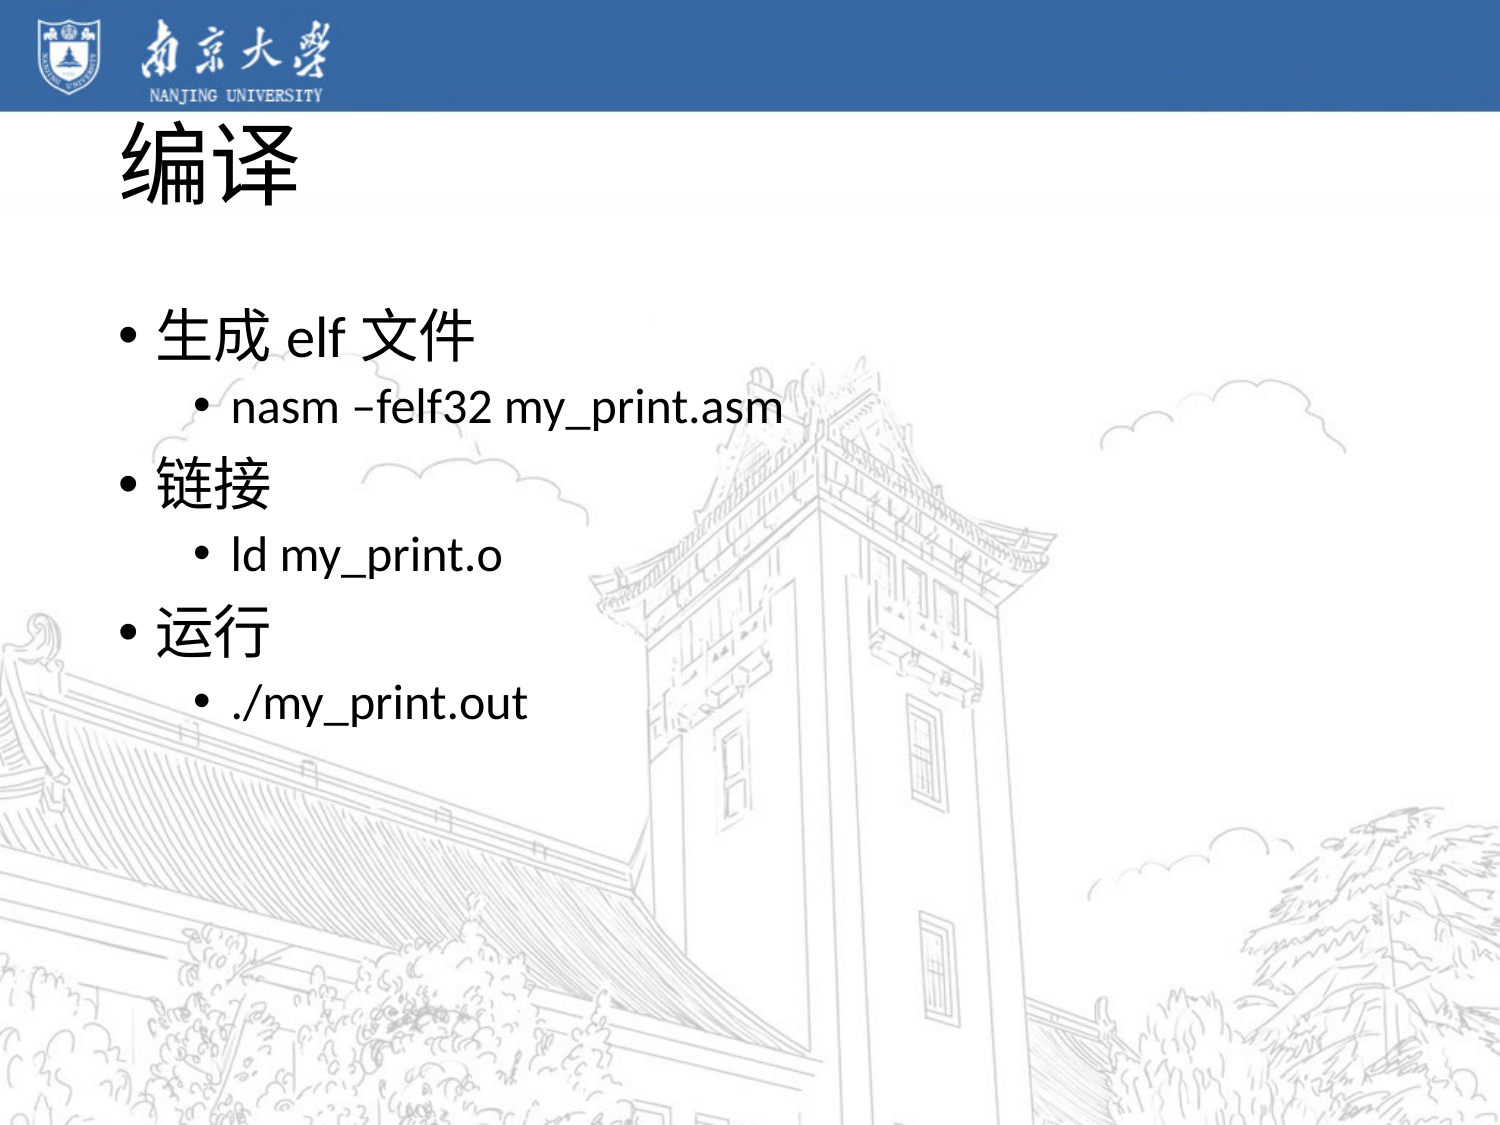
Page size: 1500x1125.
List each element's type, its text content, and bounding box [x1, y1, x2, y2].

list 生成elf文件 nasm –felf32 my_print.asm 链接 ld my_print.o 运行 ./my_print.out [103, 299, 1397, 953]
title 编译 [103, 59, 1397, 278]
picture [0, 0, 1500, 1125]
